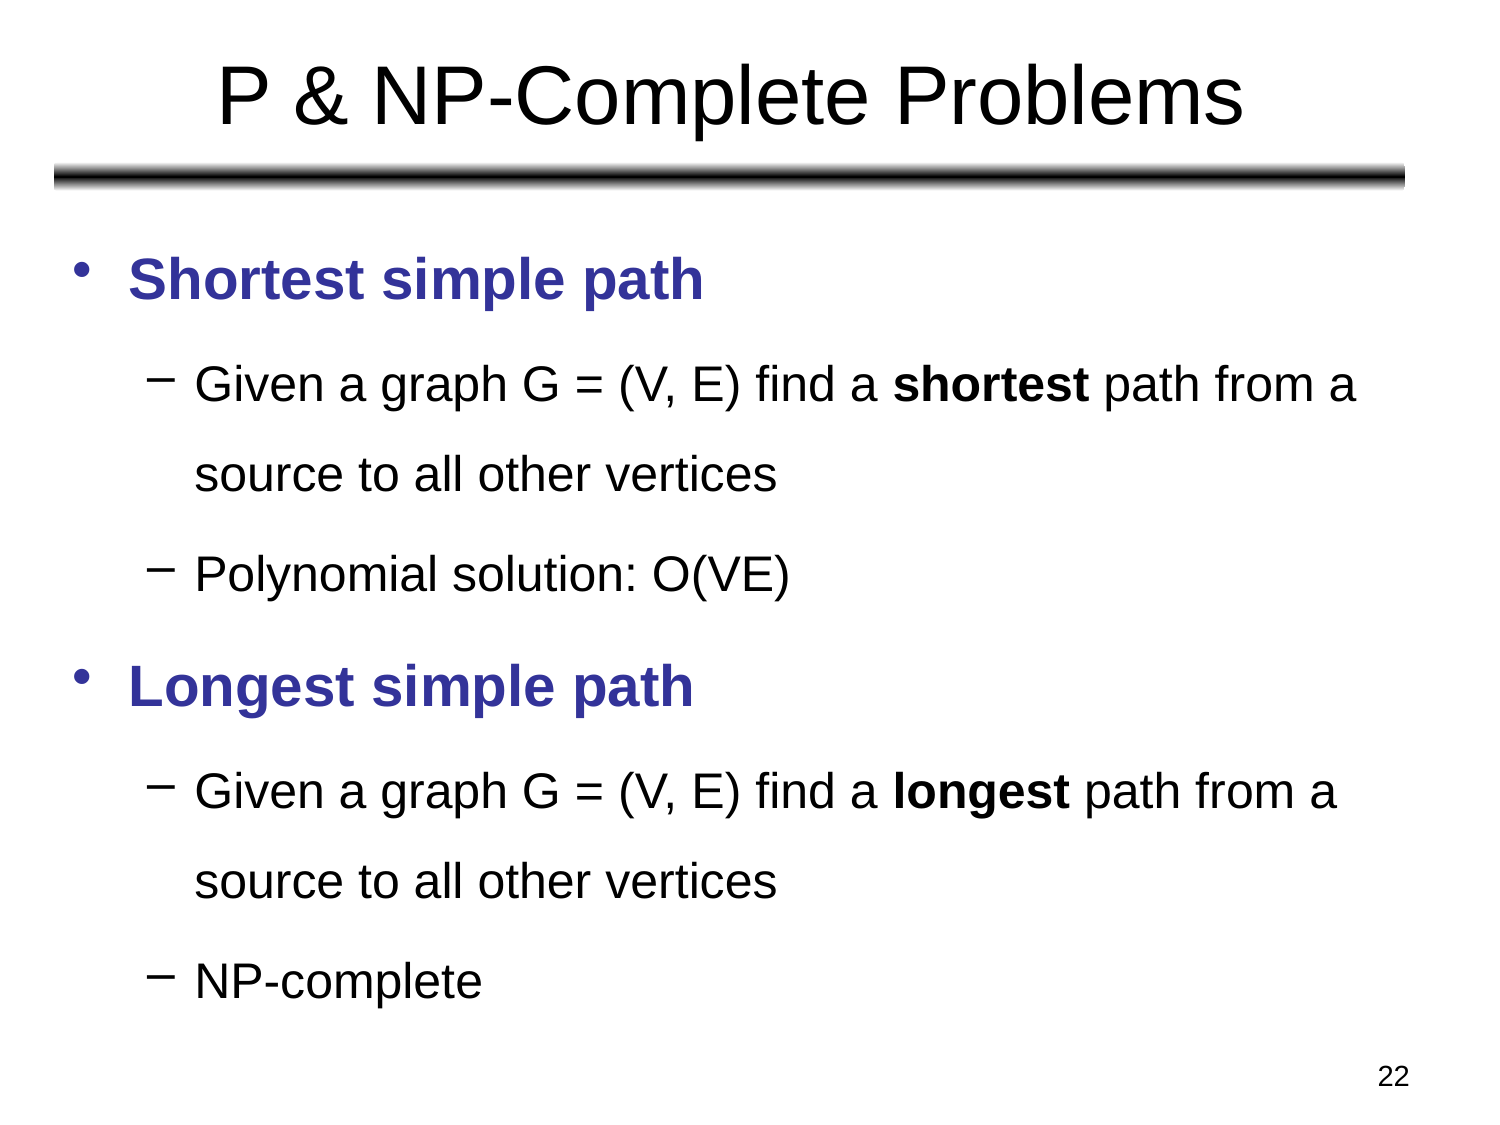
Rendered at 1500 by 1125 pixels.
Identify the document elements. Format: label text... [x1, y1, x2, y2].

title P & NP-Complete Problems [55, 16, 1407, 166]
slide_number 22 [1074, 1049, 1426, 1103]
list Shortest simple path Given a graph G = (V, E) find a shortest path from a source to all other vertices Polynomial solution: O(VE) Longest simple path Given a graph G = (V, E) find a longest path from a source to all other vertices NP-complete [57, 198, 1408, 1033]
